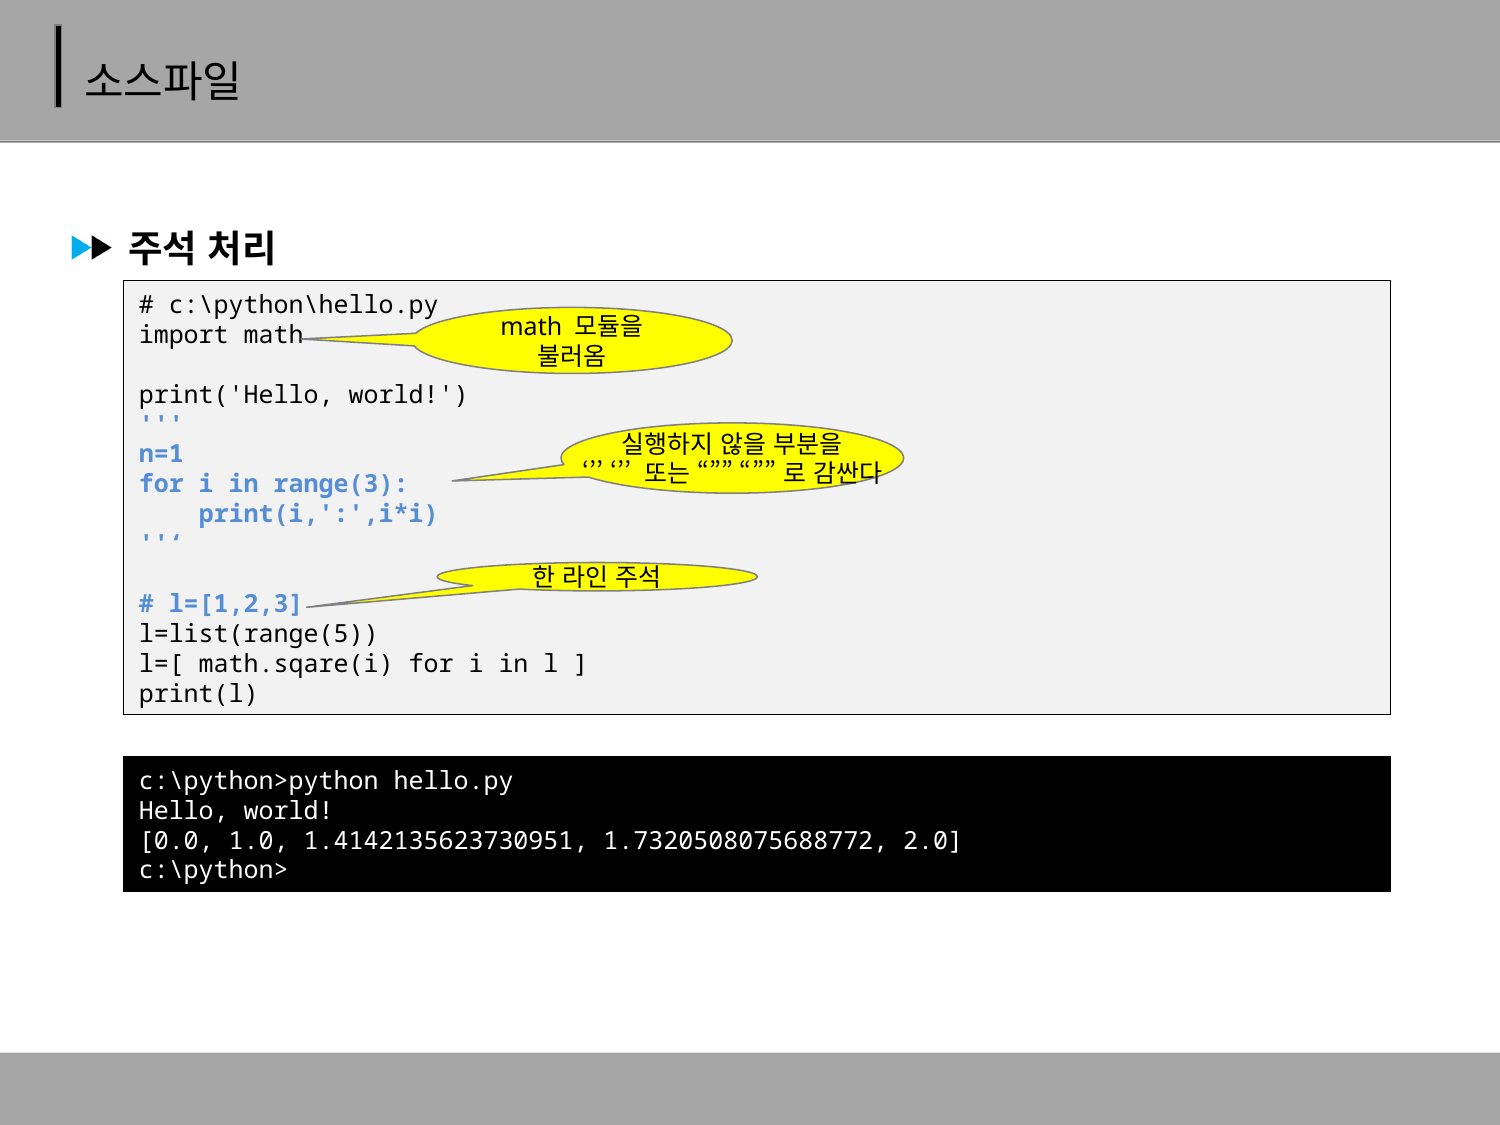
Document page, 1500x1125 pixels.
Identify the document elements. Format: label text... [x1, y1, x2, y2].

picture [70, 234, 113, 261]
text_box # c:\python\hello.py import math print('Hello, world!') ''' n=1 for i in range(3): print(i,':',i*i) ''‘ # l=[1,2,3] l=list(range(5)) l=[ math.sqare(i) for i in l ] print(l) [123, 280, 1391, 715]
text_box c:\python>python hello.py Hello, world! [0.0, 1.0, 1.4142135623730951, 1.7320508075688772, 2.0] c:\python> [123, 756, 1391, 892]
title 소스파일 [69, 20, 1364, 114]
text_box 실행하지 않을 부분을 ‘’’ ‘’’ 또는 “”” “”” 로 감싼다 [452, 422, 904, 494]
text_box math 모듈을 불러옴 [300, 307, 733, 374]
list 주석 처리 [55, 172, 1447, 946]
text_box 한 라인 주석 [306, 562, 758, 608]
